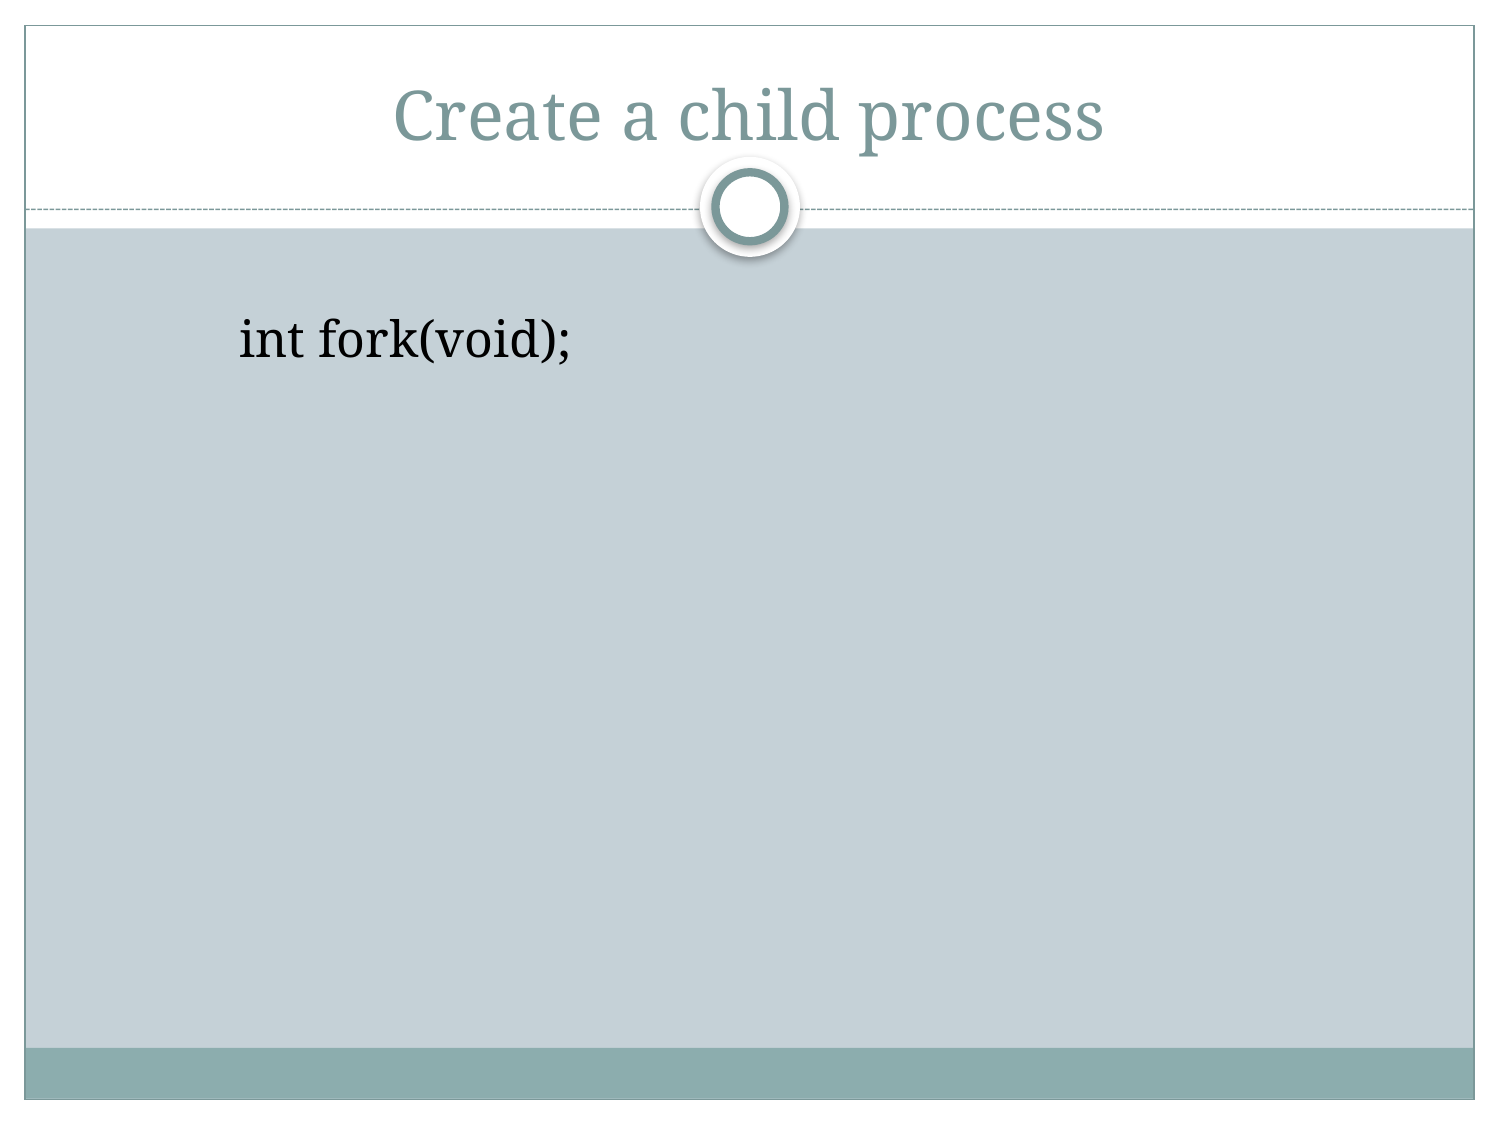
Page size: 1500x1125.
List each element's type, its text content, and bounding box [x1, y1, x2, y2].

title Create a child process [49, 37, 1450, 162]
list int fork(void); [225, 299, 1301, 450]
